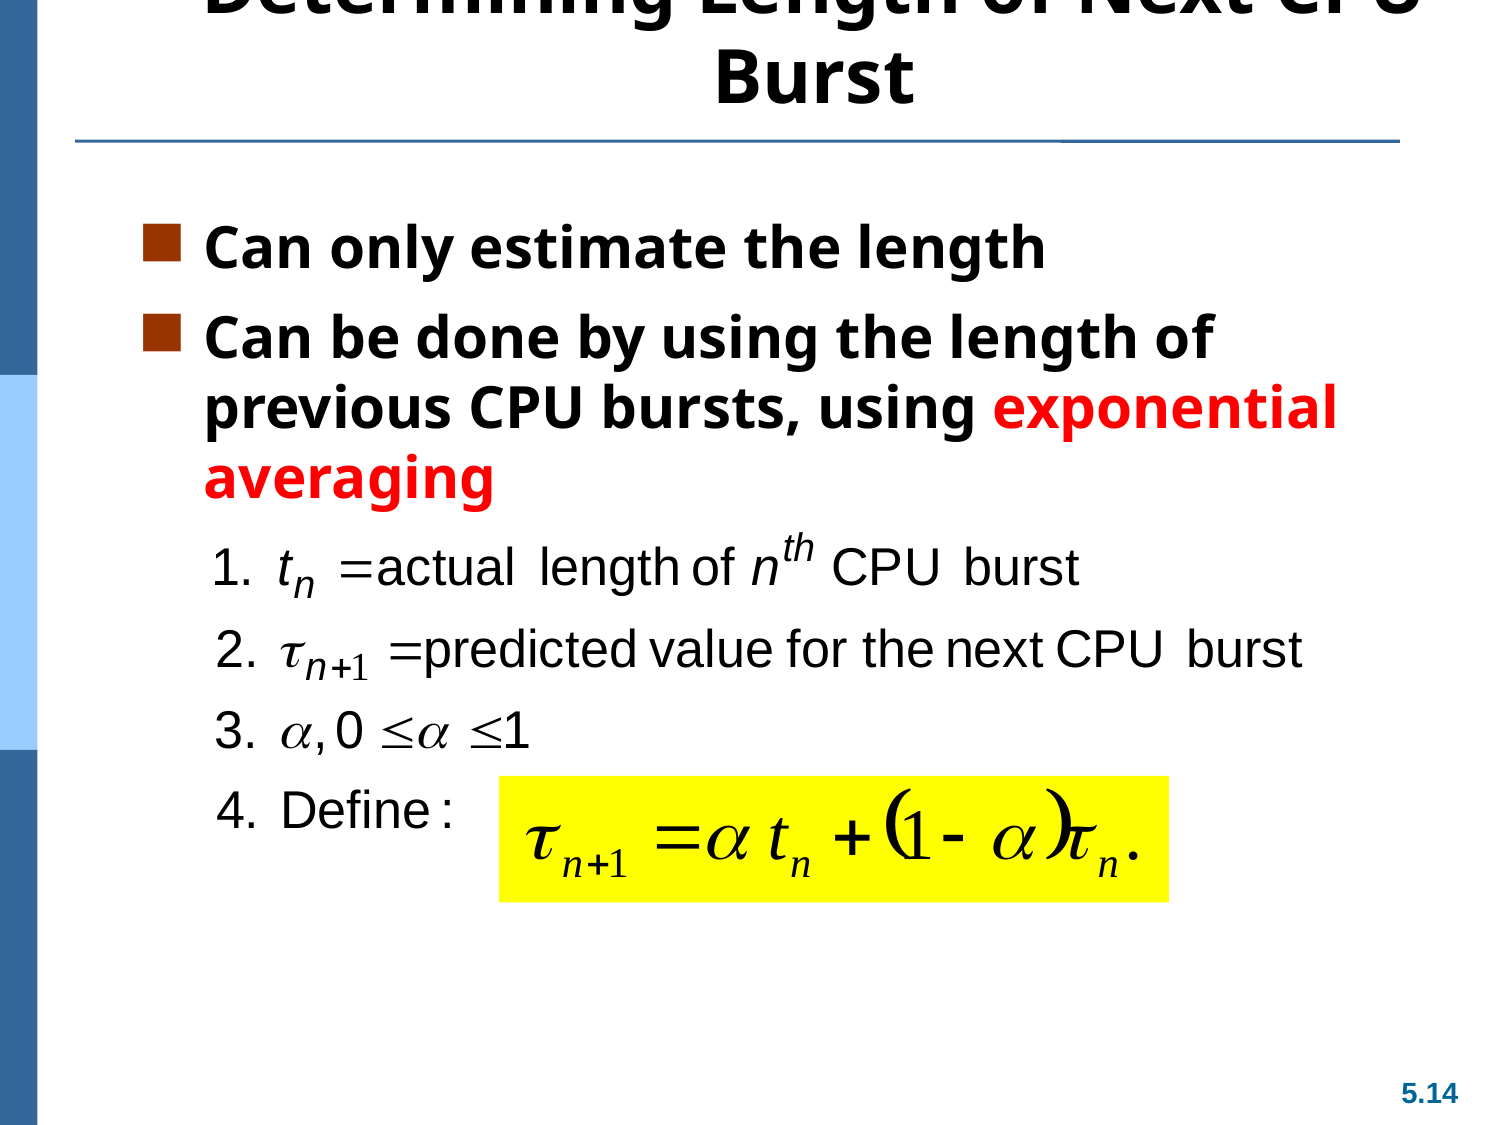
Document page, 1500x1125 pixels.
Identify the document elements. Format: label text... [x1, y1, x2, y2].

title Determining Length of Next CPU Burst [176, 0, 1452, 127]
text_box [498, 775, 1170, 903]
list Can only estimate the length Can be done by using the length of previous CPU bursts, using exponential averaging [132, 202, 1483, 946]
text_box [212, 524, 1308, 836]
